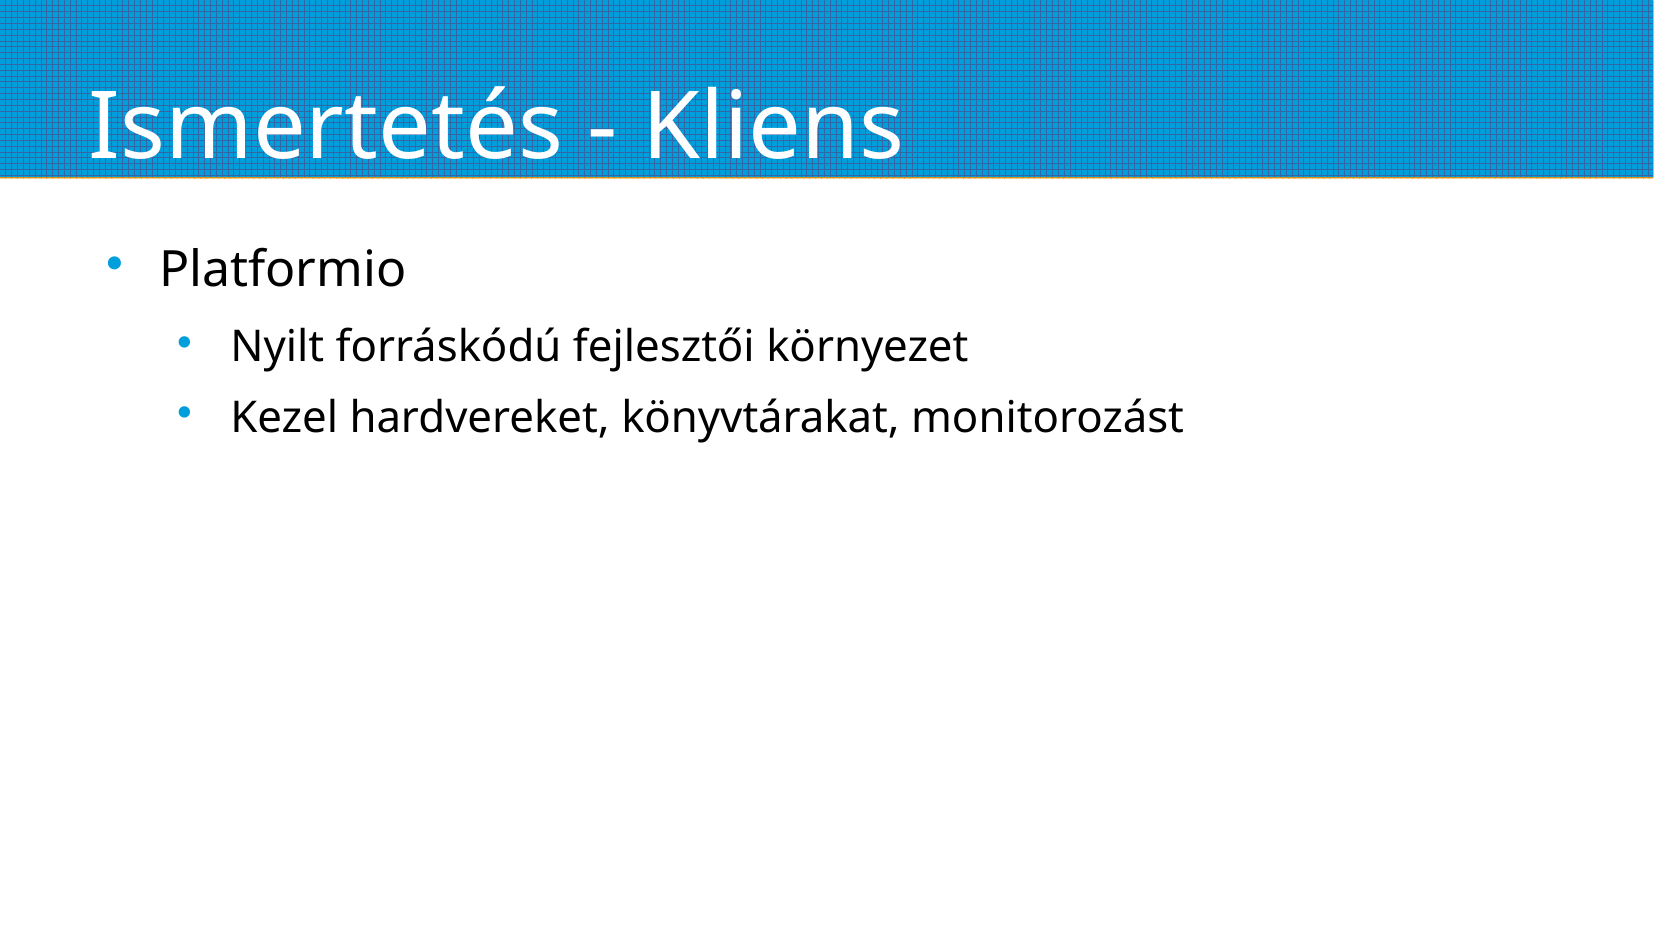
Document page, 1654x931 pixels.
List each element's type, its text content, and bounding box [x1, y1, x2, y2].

title Ismertetés - Kliens [88, 14, 1565, 178]
list Platformio Nyilt forráskódú fejlesztői környezet Kezel hardvereket, könyvtárakat, monitorozást [88, 236, 1565, 812]
